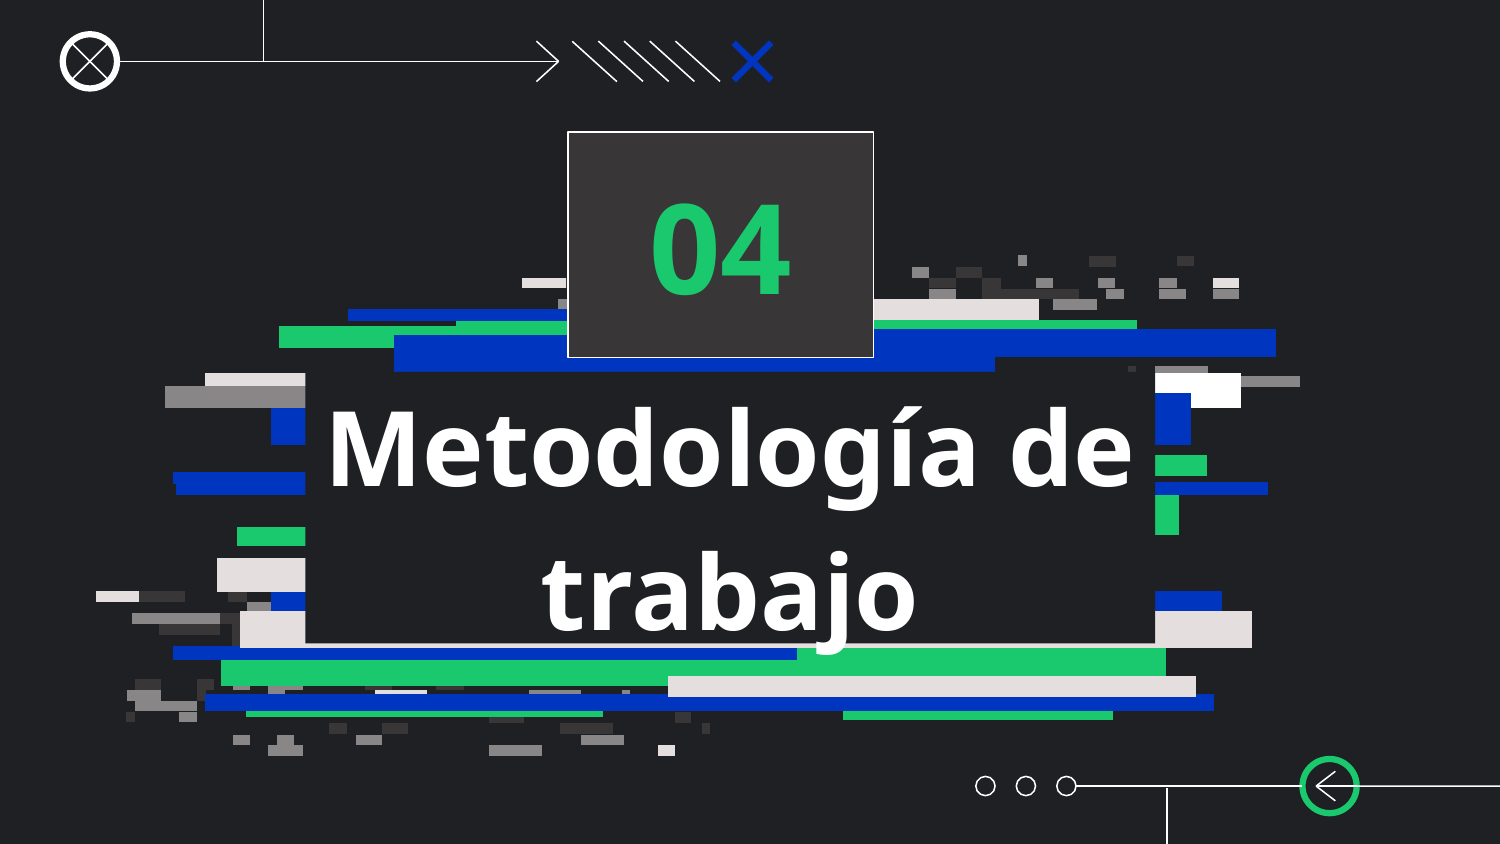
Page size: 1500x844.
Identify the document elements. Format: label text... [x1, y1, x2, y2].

title Metodología de trabajo [305, 371, 1156, 644]
title 04 [567, 131, 874, 358]
